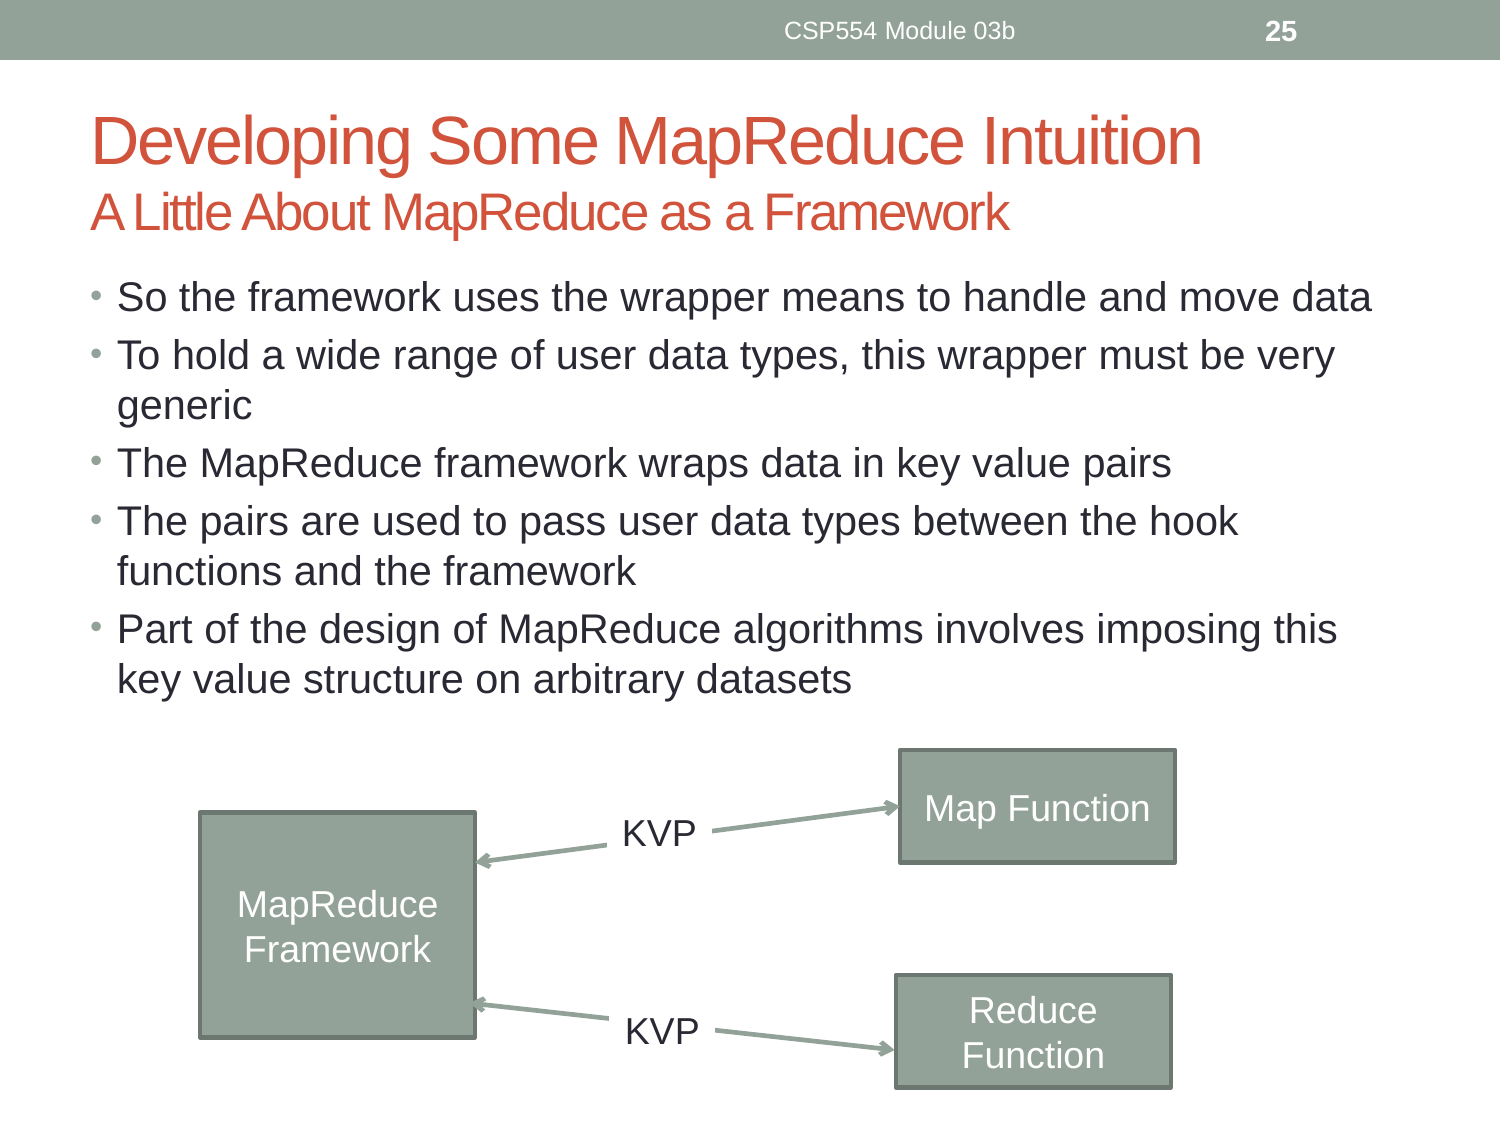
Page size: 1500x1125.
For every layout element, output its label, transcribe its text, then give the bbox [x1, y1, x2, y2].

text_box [469, 1002, 895, 1051]
footer CSP554 Module 03b [562, 3, 1238, 57]
title Developing Some MapReduce Intuition A Little About MapReduce as a Framework [75, 87, 1425, 250]
list So the framework uses the wrapper means to handle and move data To hold a wide range of user data types, this wrapper must be very generic The MapReduce framework wraps data in key value pairs The pairs are used to pass user data types between the hook functions and the framework Part of the design of MapReduce algorithms involves imposing this key value structure on arbitrary datasets [75, 262, 1425, 750]
text_box Reduce Function [894, 973, 1173, 1090]
text_box Map Function [898, 748, 1177, 865]
slide_number 25 [1250, 3, 1425, 57]
text_box MapReduce Framework [198, 810, 477, 1040]
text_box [474, 806, 901, 863]
